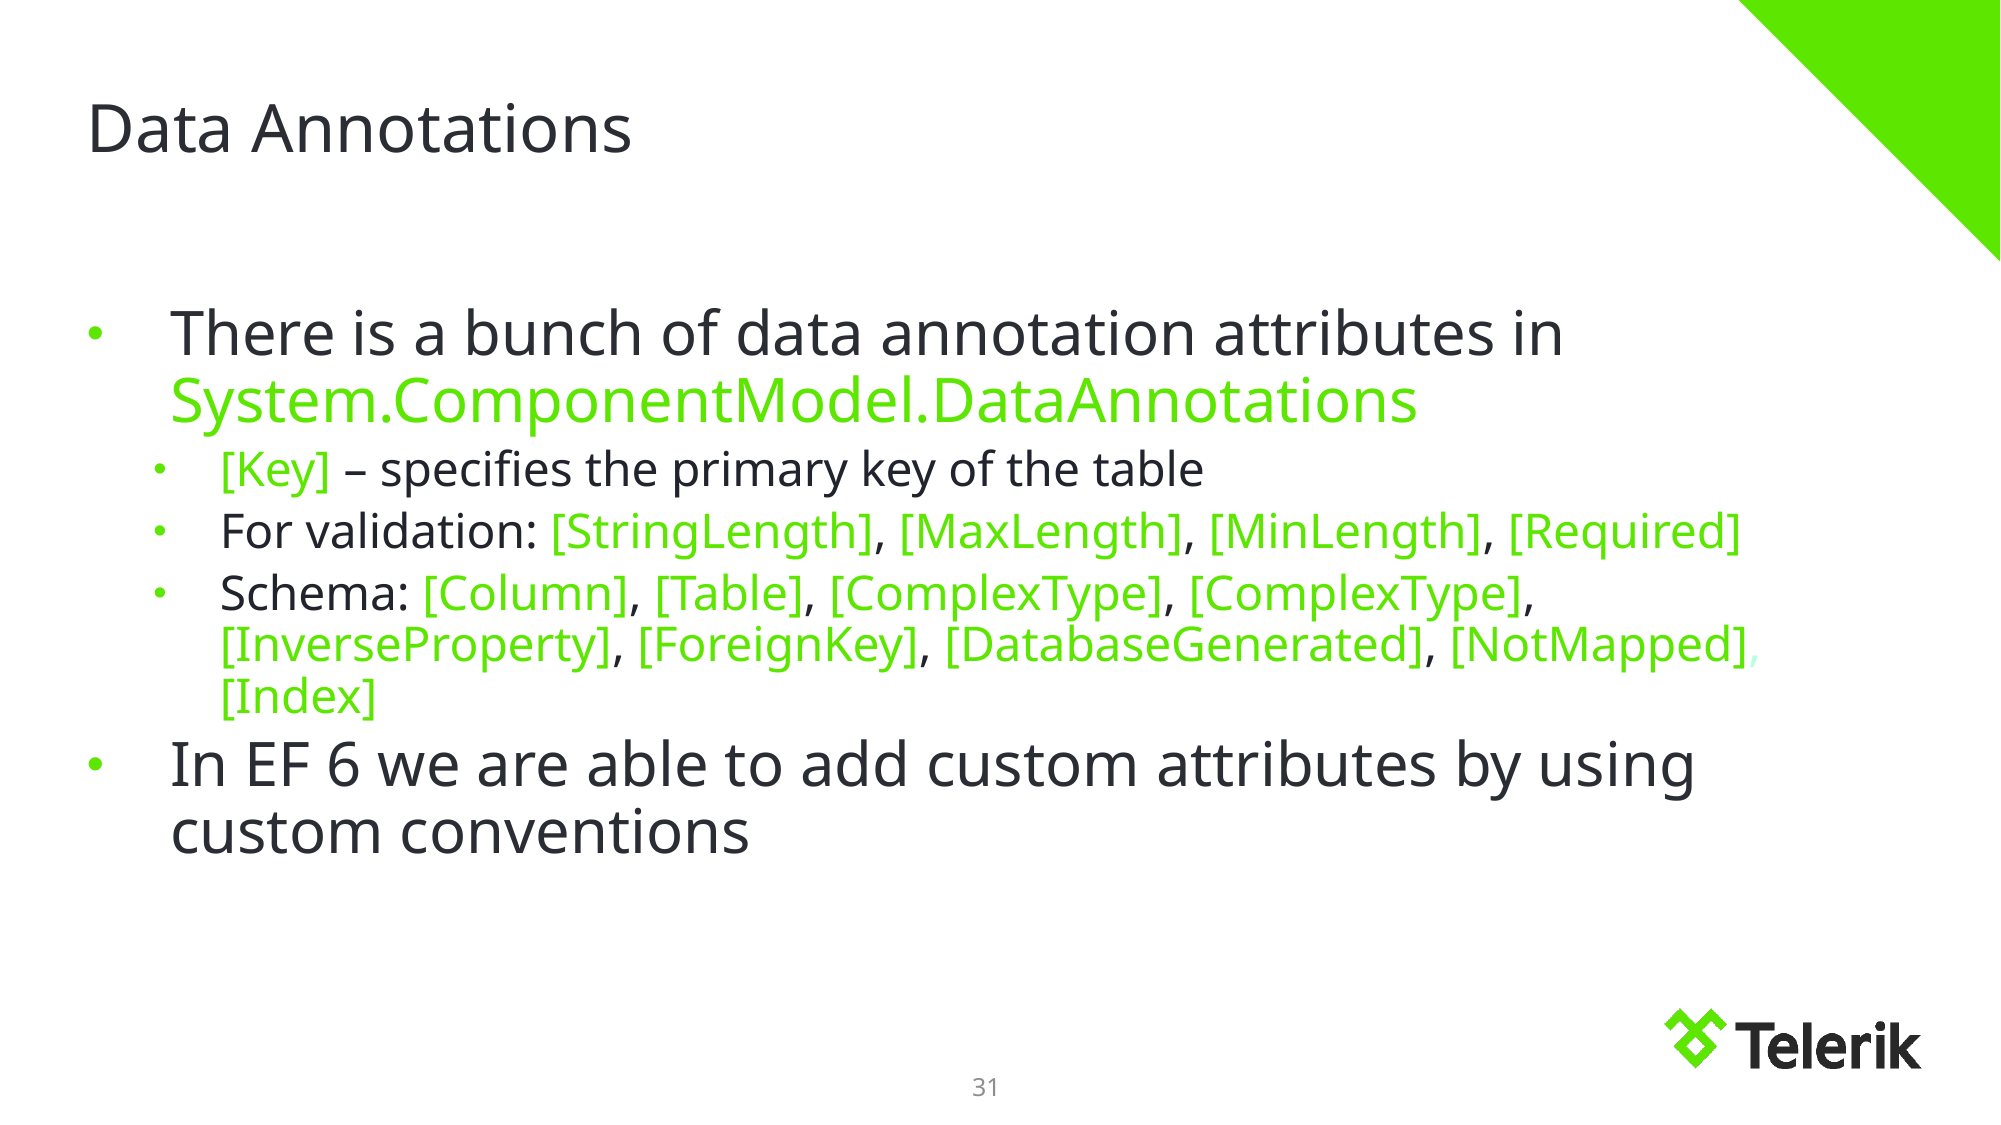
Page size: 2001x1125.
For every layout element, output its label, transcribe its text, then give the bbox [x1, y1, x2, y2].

list There is a bunch of data annotation attributes in System.ComponentModel.DataAnnotations [Key] – specifies the primary key of the table For validation: [StringLength], [MaxLength], [MinLength], [Required] Schema: [Column], [Table], [ComplexType], [ComplexType], [InverseProperty], [ForeignKey], [DatabaseGenerated], [NotMapped], [Index] In EF 6 we are able to add custom attributes by using custom conventions [71, 295, 1932, 877]
picture [1664, 1008, 1926, 1069]
title Data Annotations [71, 85, 1932, 176]
slide_number 31 [917, 1069, 1016, 1108]
